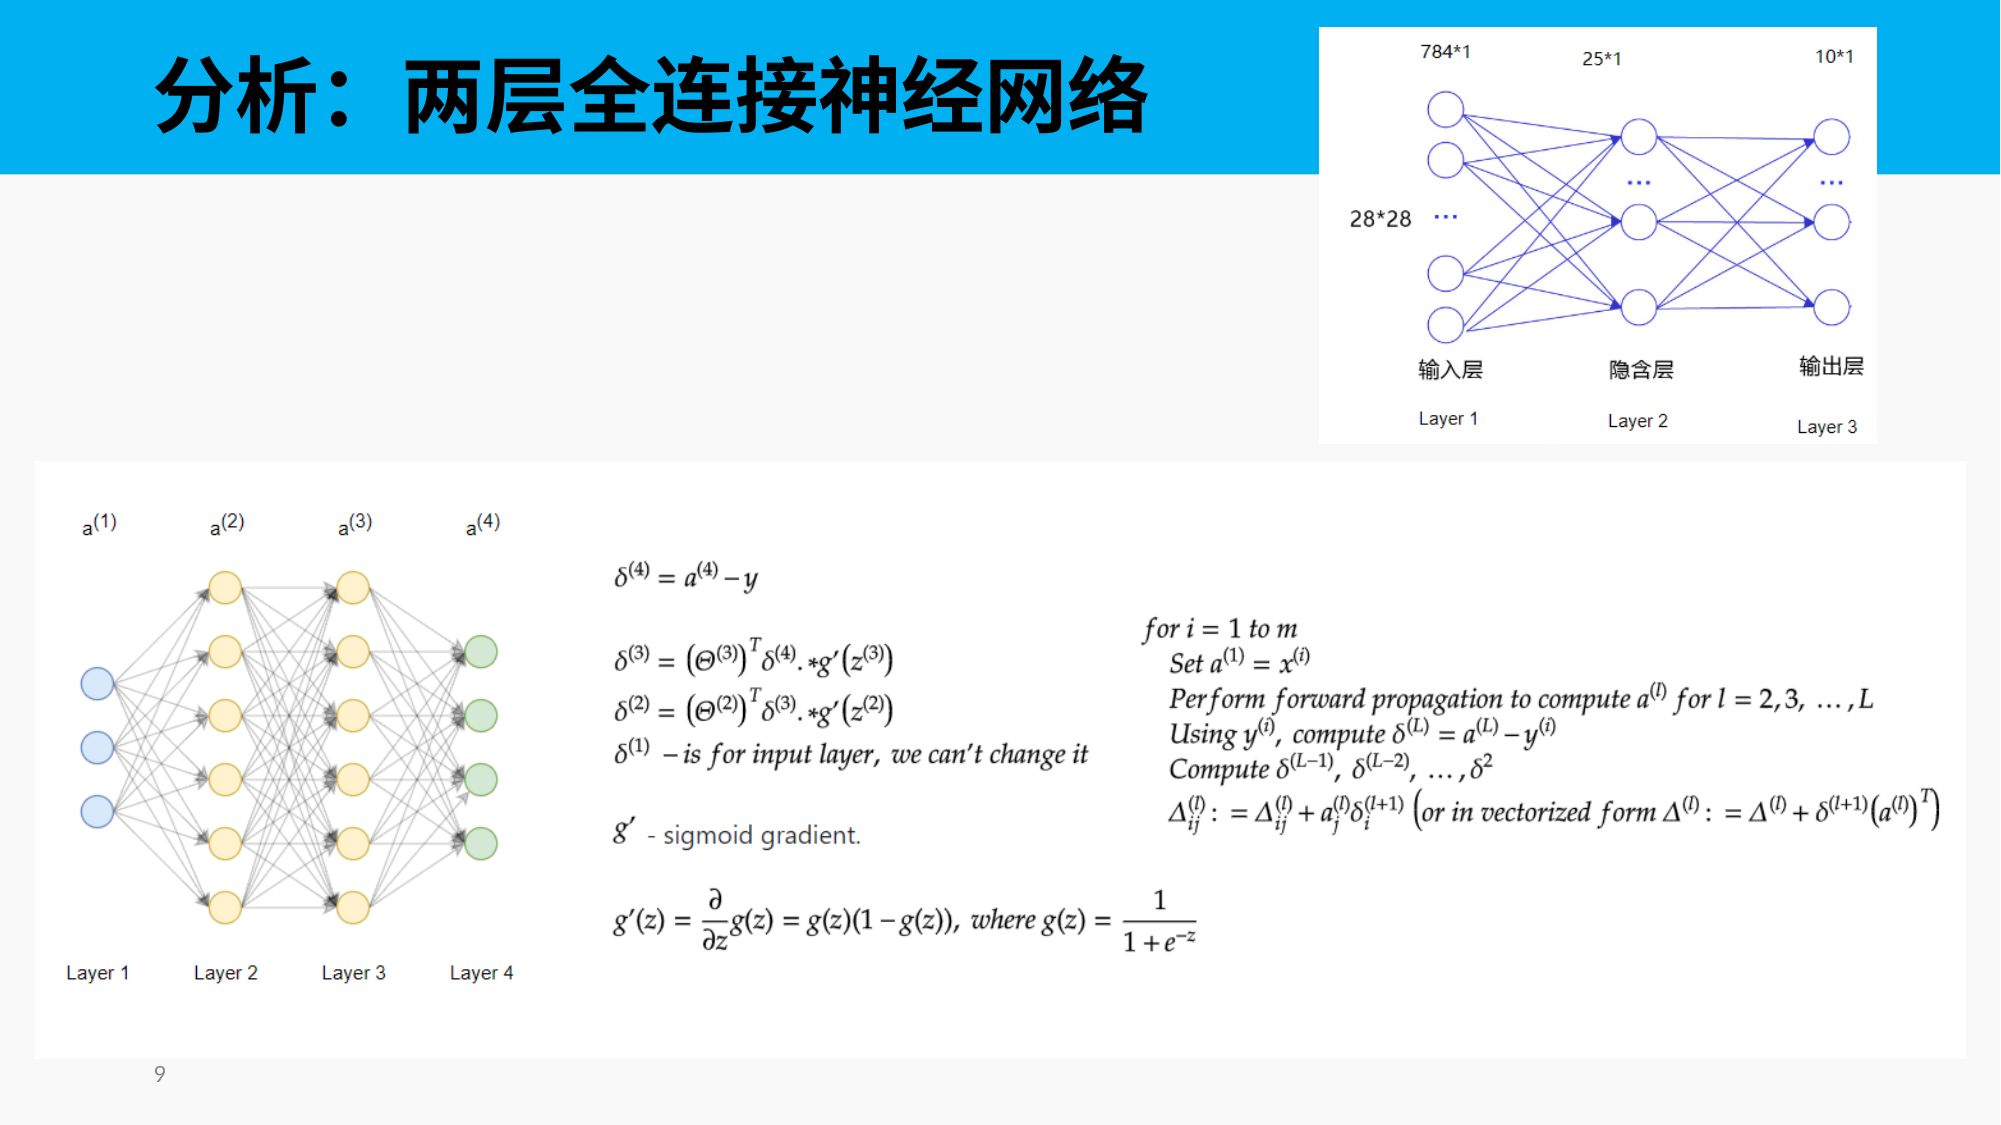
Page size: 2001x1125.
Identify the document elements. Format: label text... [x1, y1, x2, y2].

picture [34, 461, 1966, 1059]
picture [1319, 28, 1877, 444]
title 分析：两层全连接神经网络 [137, 27, 1319, 172]
